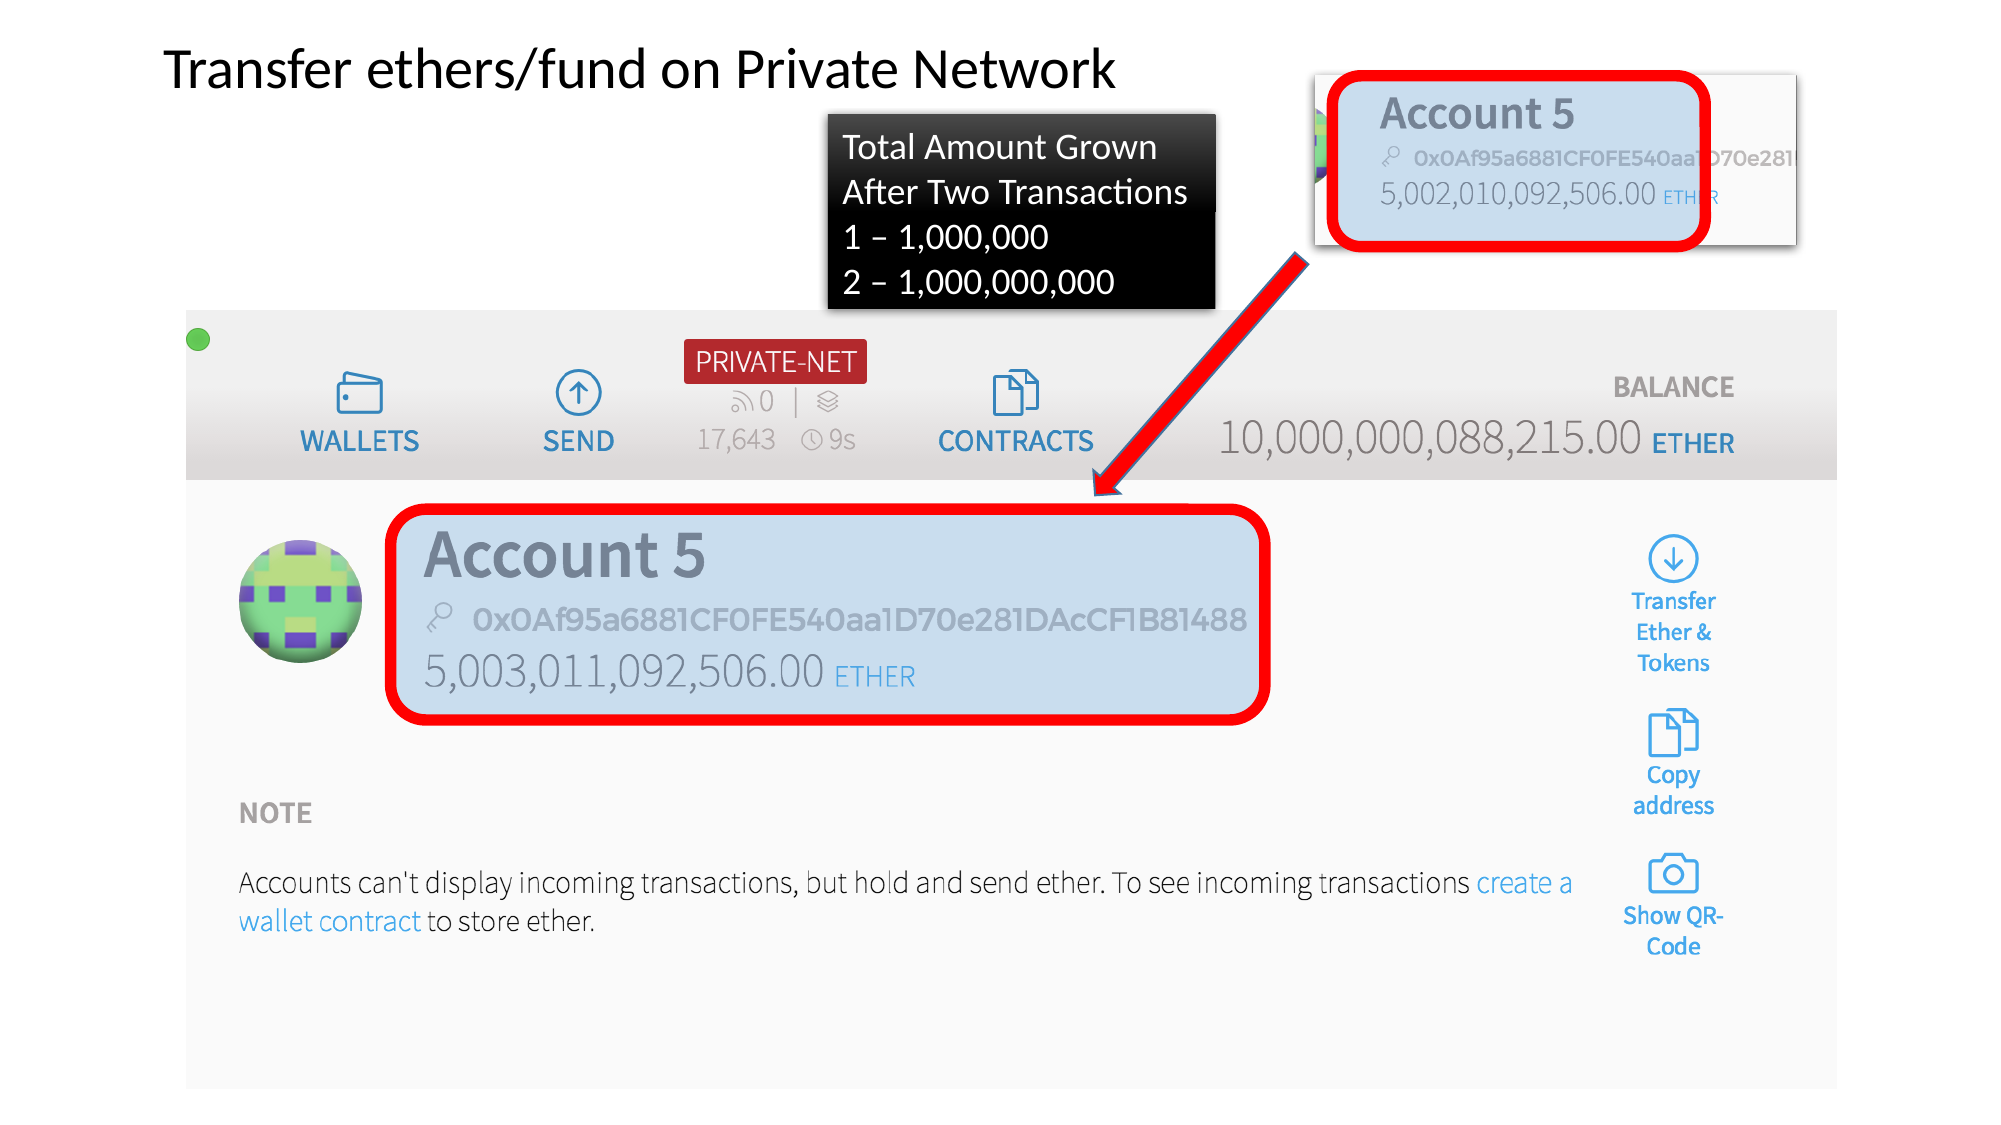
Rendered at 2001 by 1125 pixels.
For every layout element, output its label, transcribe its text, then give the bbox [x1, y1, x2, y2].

picture [1314, 75, 1797, 245]
text_box [1243, 251, 1310, 310]
text_box Transfer ethers/fund on Private Network [73, 22, 1133, 108]
picture [186, 310, 1837, 1089]
text_box Total Amount Grown After Two Transactions 1 – 1,000,000 2 – 1,000,000,000 [827, 114, 1216, 309]
